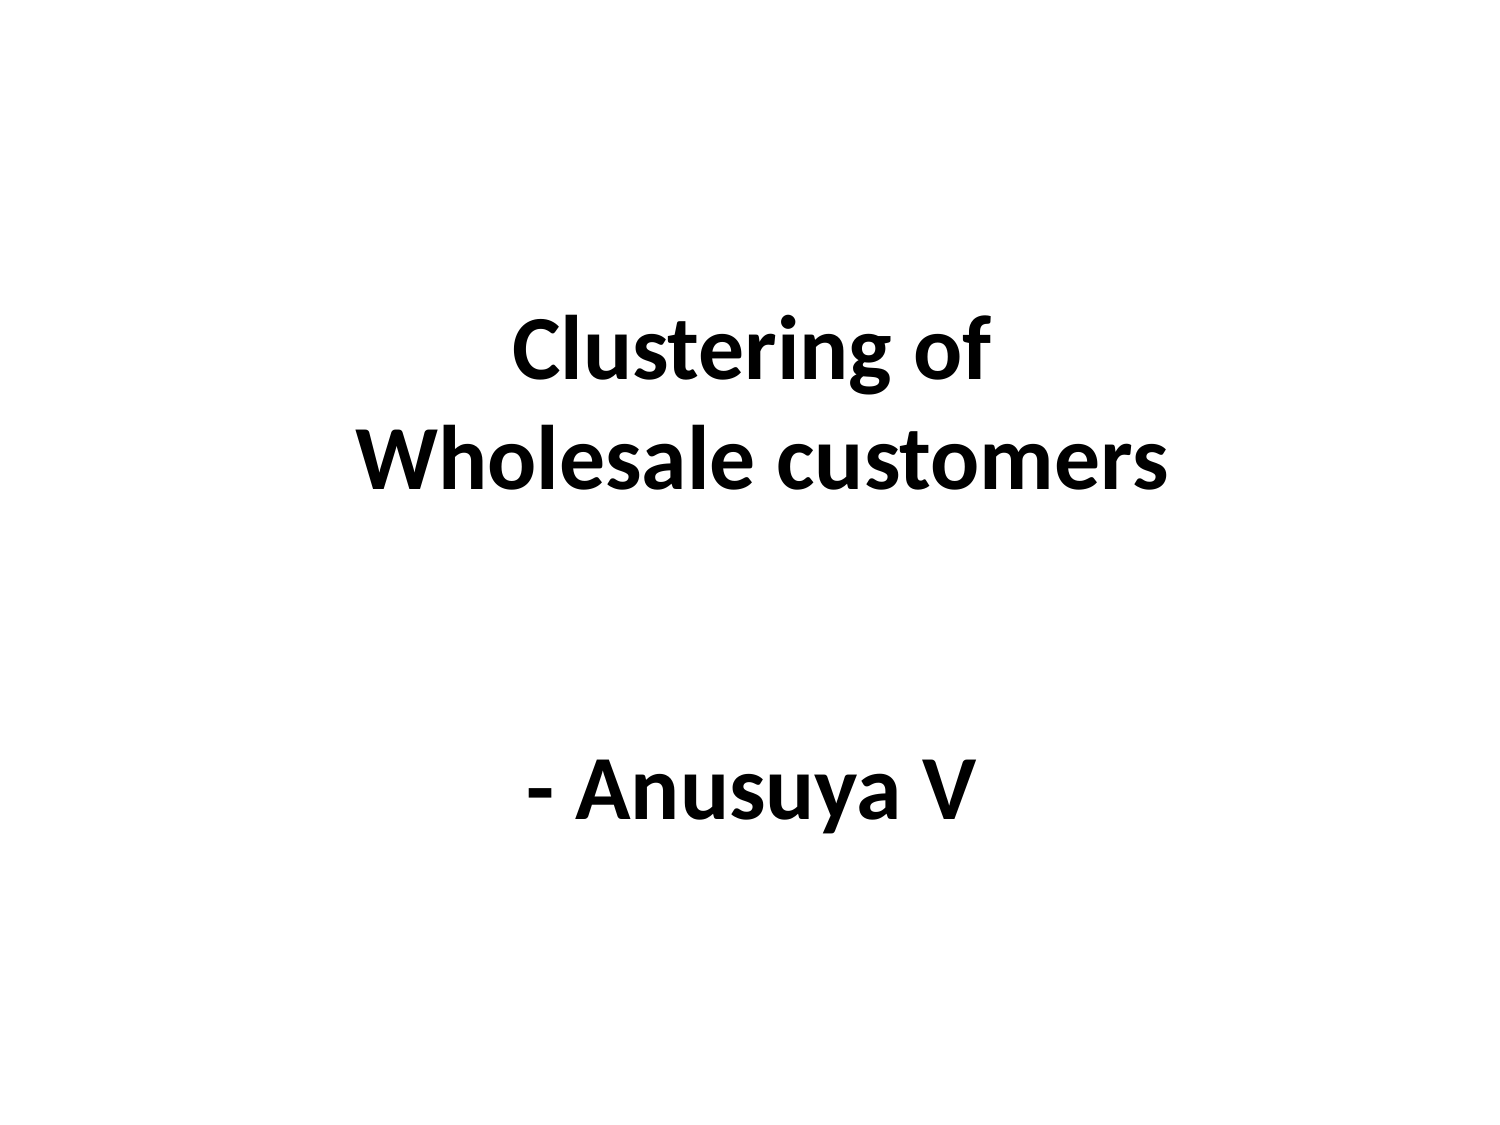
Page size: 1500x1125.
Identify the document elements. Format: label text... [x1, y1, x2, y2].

title Clustering of Wholesale customers - Anusuya V [75, 87, 1450, 1038]
